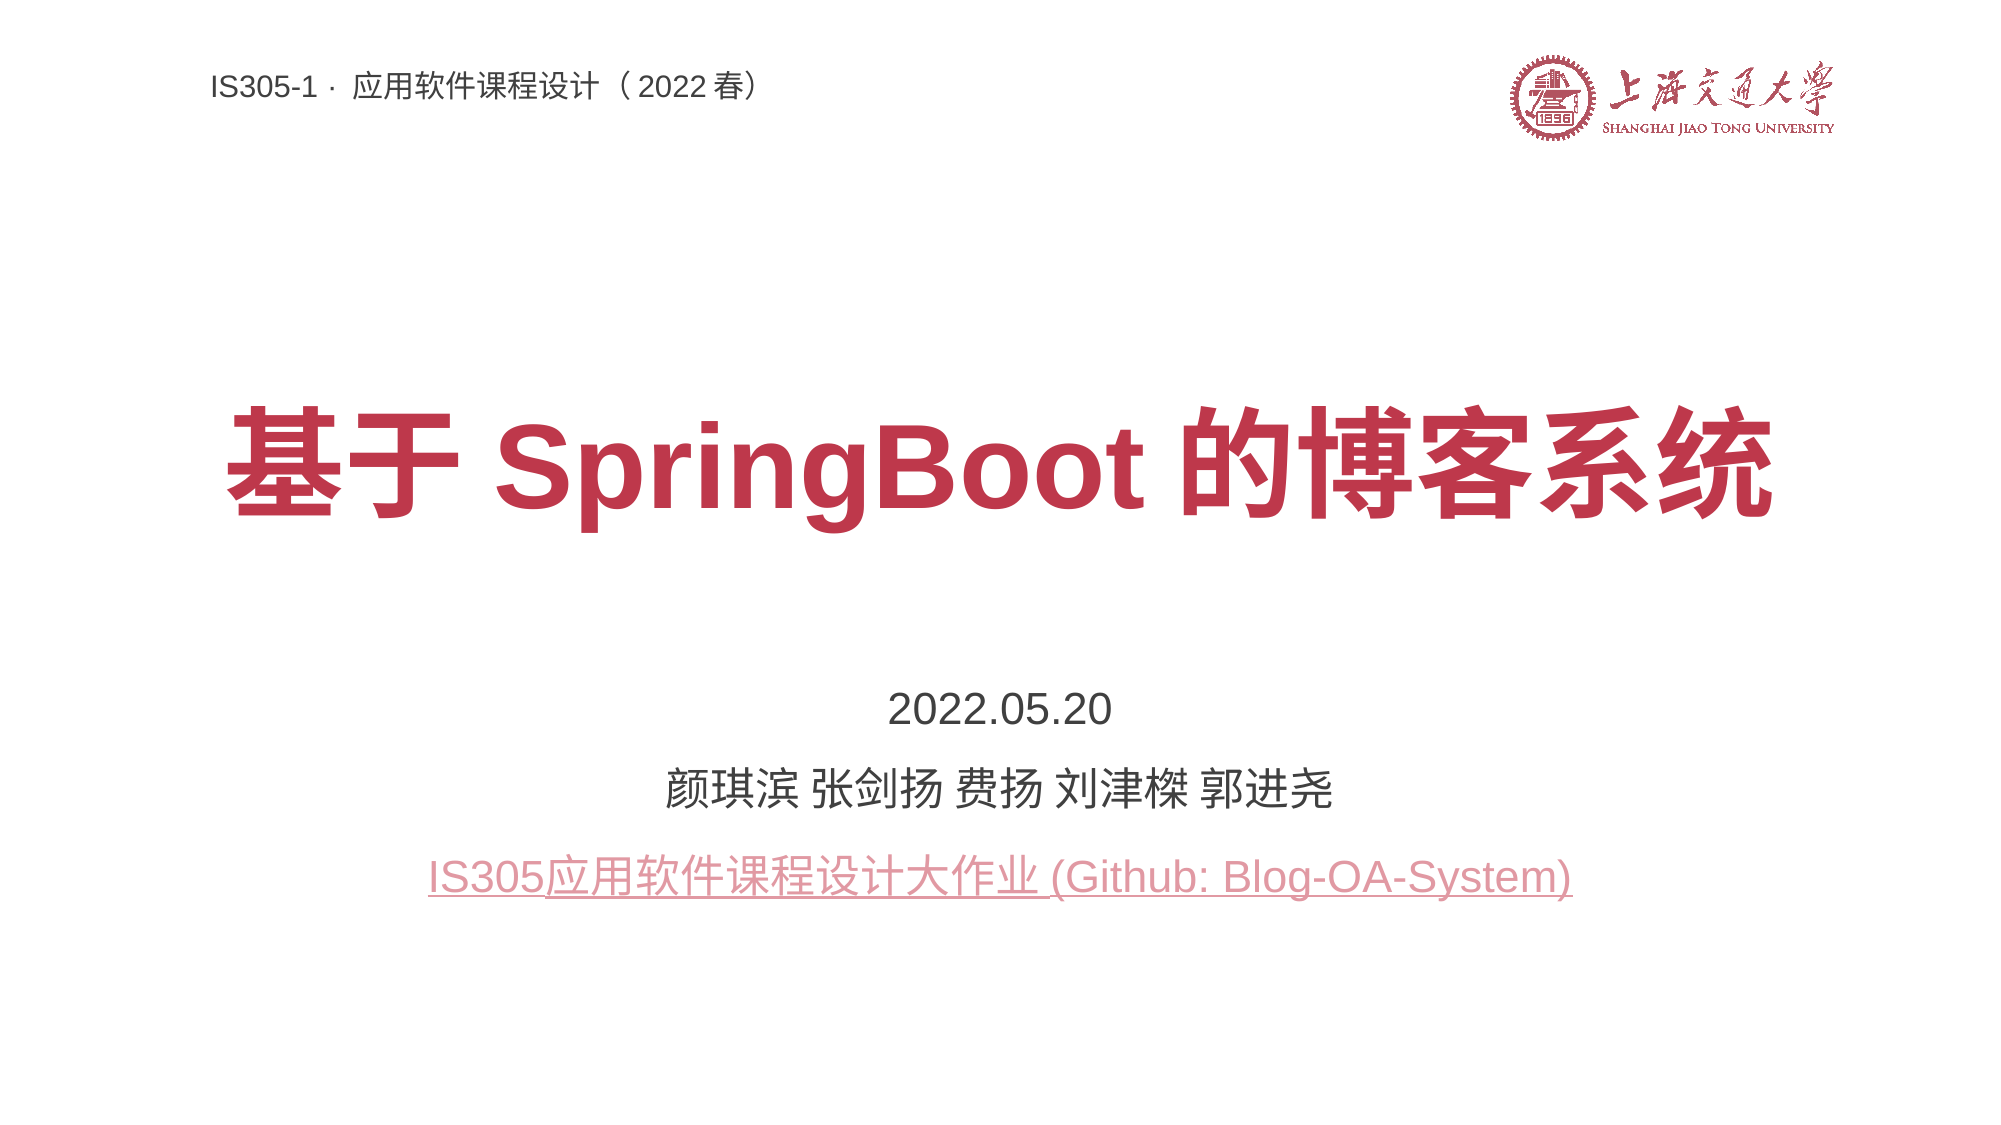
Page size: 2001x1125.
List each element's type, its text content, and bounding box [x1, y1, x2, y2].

text_box IS305-1 · 应用软件课程设计（2022春） [192, 49, 830, 149]
title 基于SpringBoot的博客系统 [192, 332, 1808, 574]
picture [1509, 55, 1834, 141]
subtitle 2022.05.20 颜琪滨 张剑扬 费扬 刘津榤 郭进尧 IS305应用软件课程设计大作业 (Github: Blog-OA-System) [234, 645, 1765, 887]
